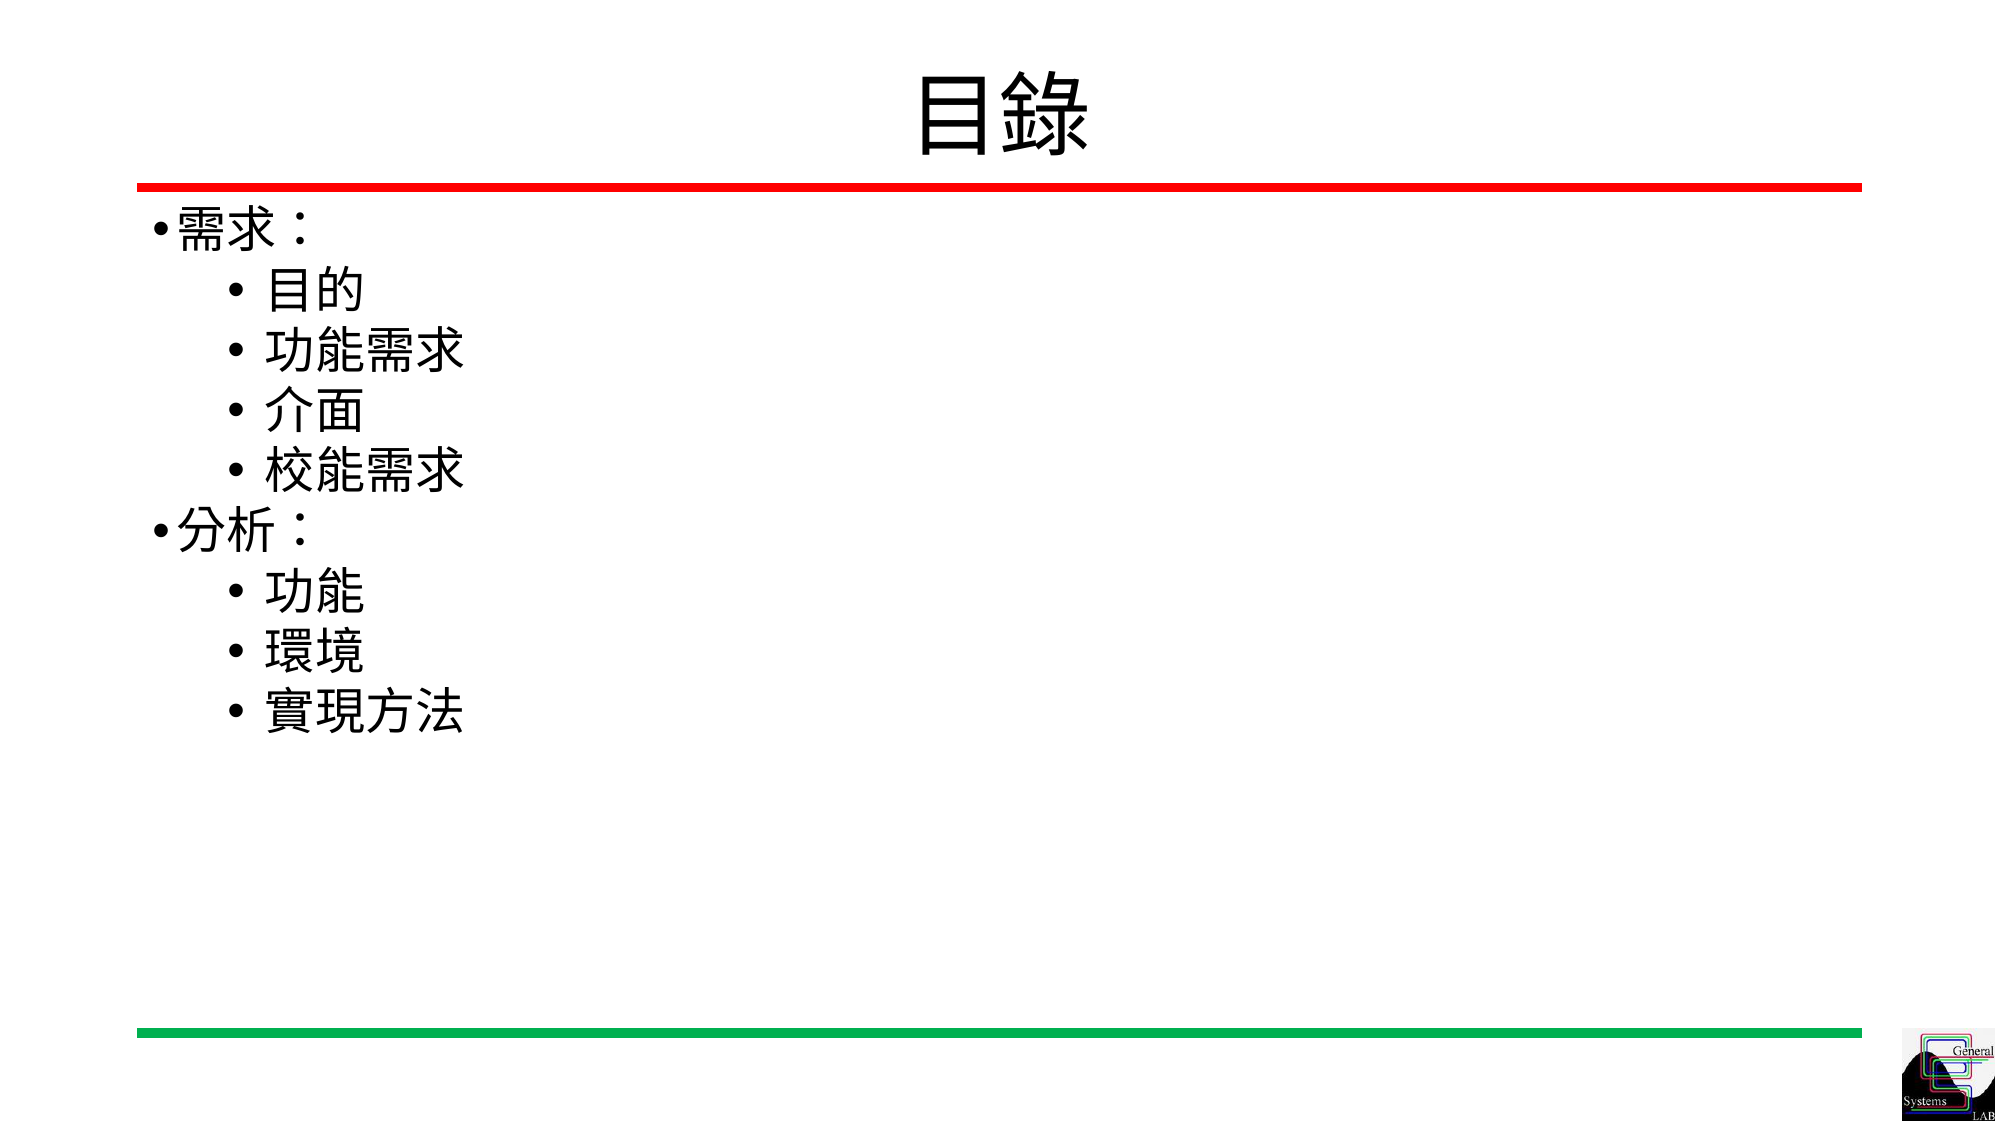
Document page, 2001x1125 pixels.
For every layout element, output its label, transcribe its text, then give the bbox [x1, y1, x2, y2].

list 需求： 目的 功能需求 介面 校能需求 分析： 功能 環境 實現方法 [137, 197, 1863, 1024]
picture [1902, 1028, 1995, 1121]
title 目錄 [137, 59, 1863, 178]
